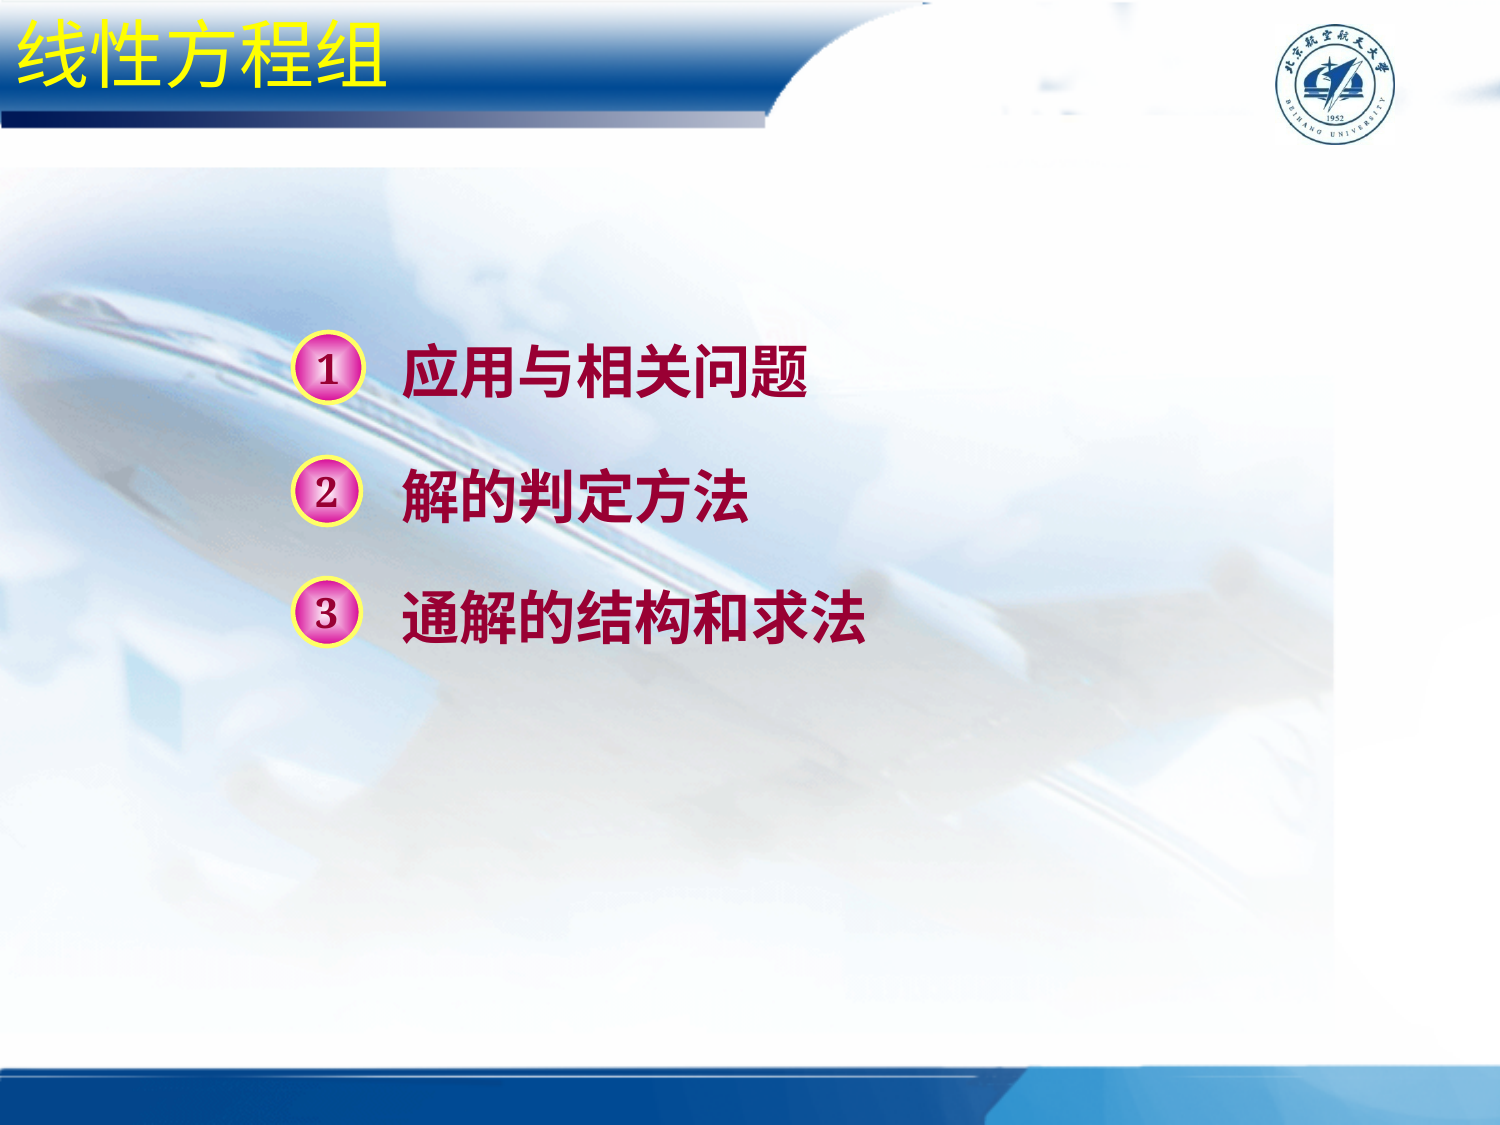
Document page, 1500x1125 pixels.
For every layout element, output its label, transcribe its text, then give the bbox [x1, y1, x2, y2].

text_box 通解的结构和求法 [386, 574, 1095, 659]
text_box 应用与相关问题 [386, 328, 1069, 413]
text_box 解的判定方法 [386, 453, 1095, 538]
text_box 线性方程组 [0, 0, 1500, 105]
text_box 2 [292, 456, 361, 526]
text_box 3 [292, 578, 361, 647]
picture [0, 105, 1500, 1125]
text_box 1 [292, 332, 364, 403]
